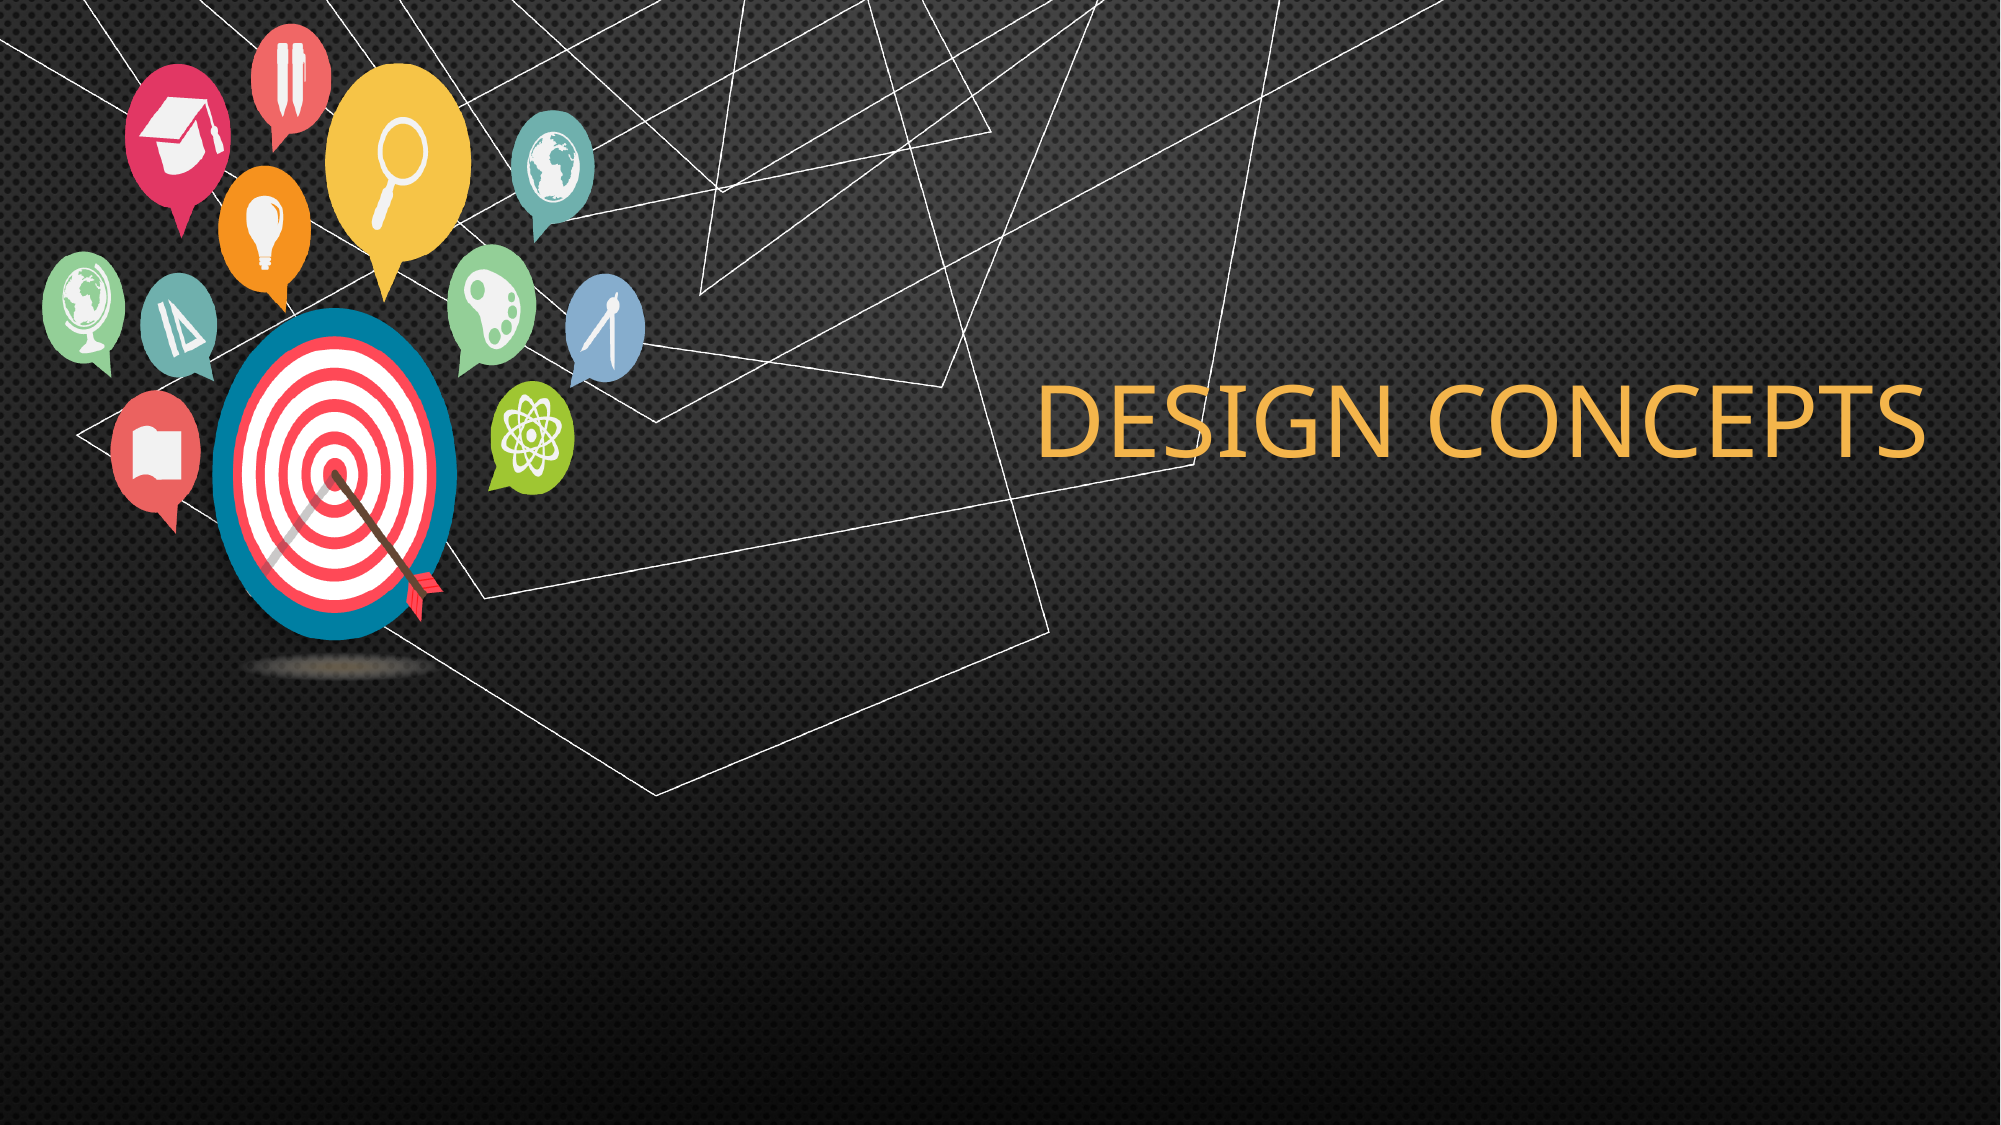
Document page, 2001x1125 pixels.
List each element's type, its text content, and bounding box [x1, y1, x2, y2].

title Design Concepts [999, 332, 1963, 485]
picture [0, 0, 1557, 830]
